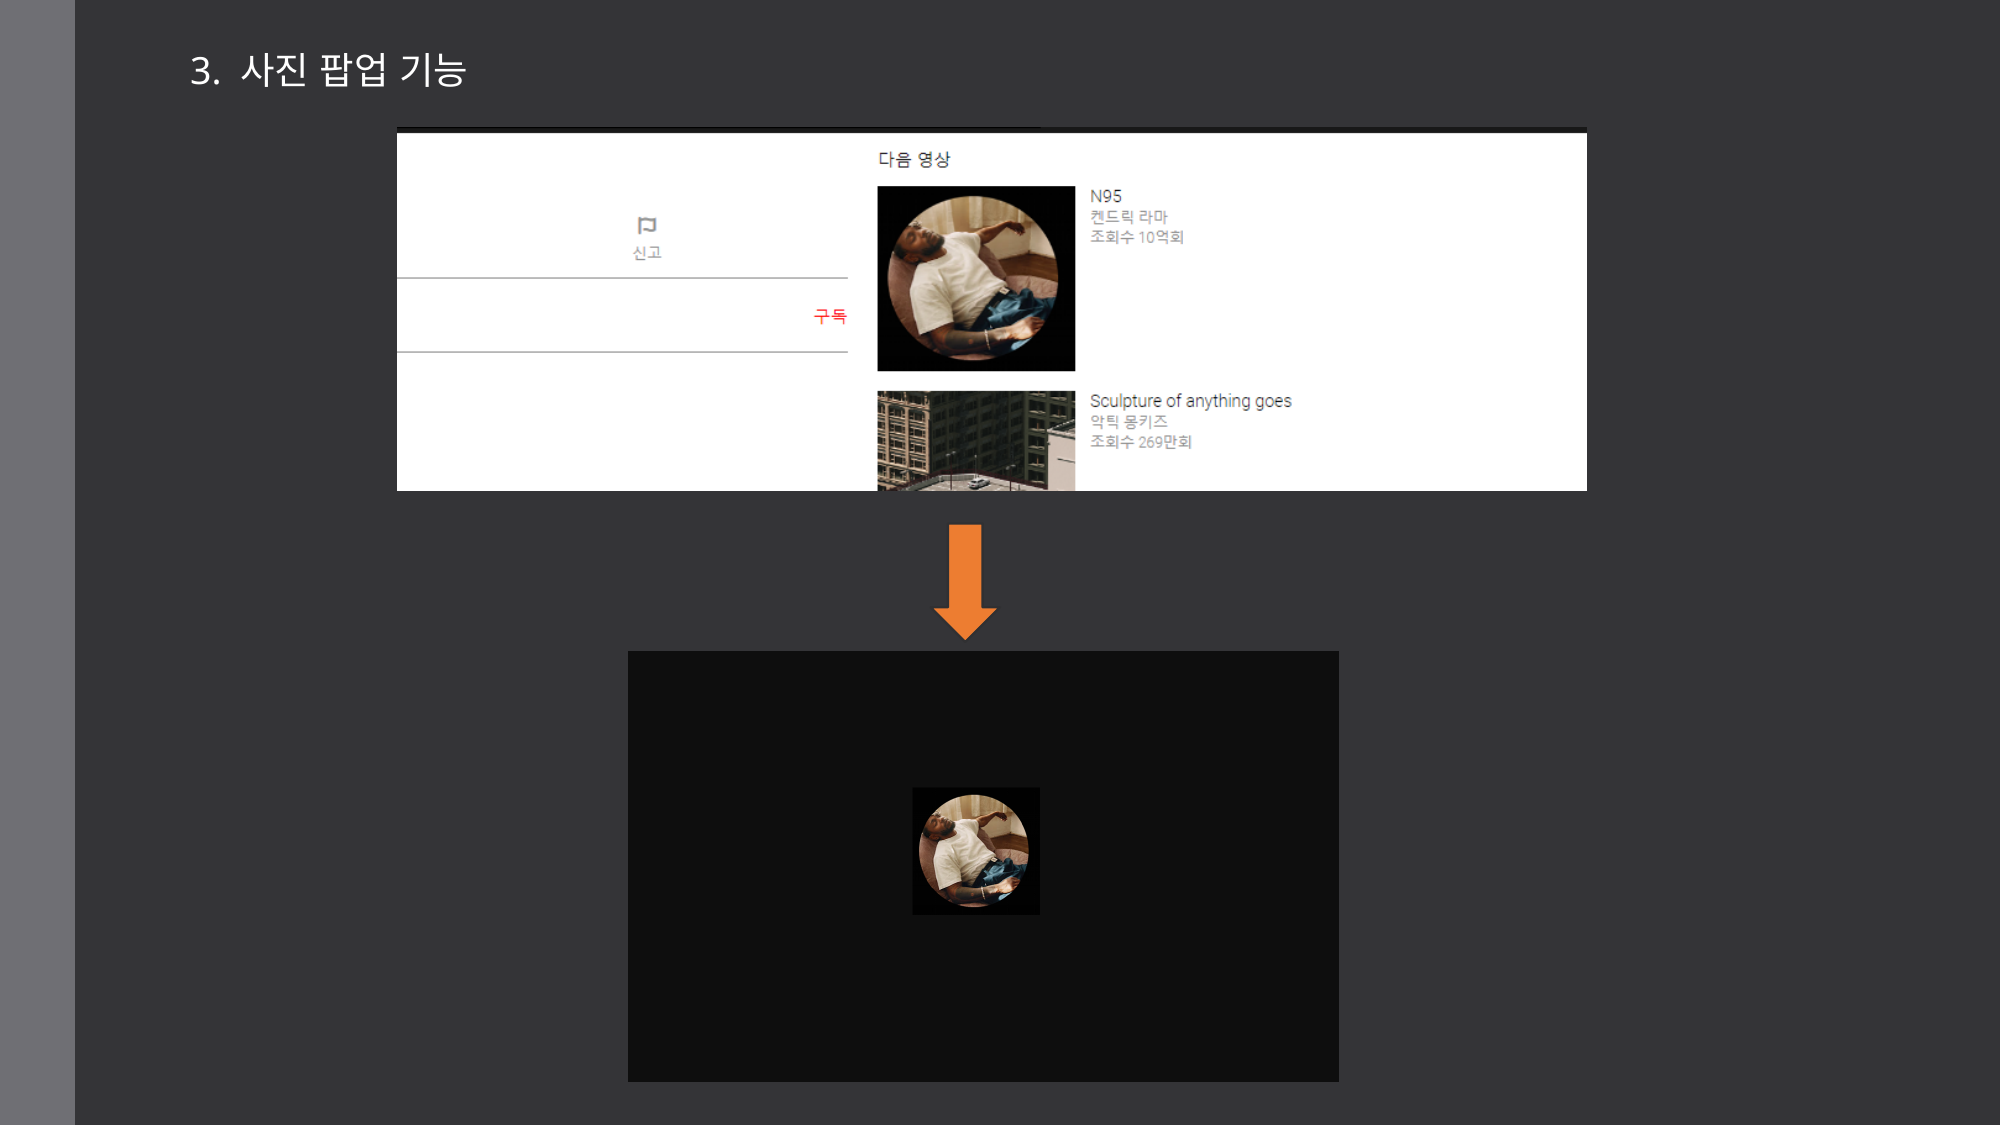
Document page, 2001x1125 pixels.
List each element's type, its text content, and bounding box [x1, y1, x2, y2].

picture [628, 650, 1339, 1082]
text_box 3. 사진 팝업 기능 [175, 39, 1671, 100]
text_box [929, 522, 1002, 643]
picture [397, 126, 1587, 491]
